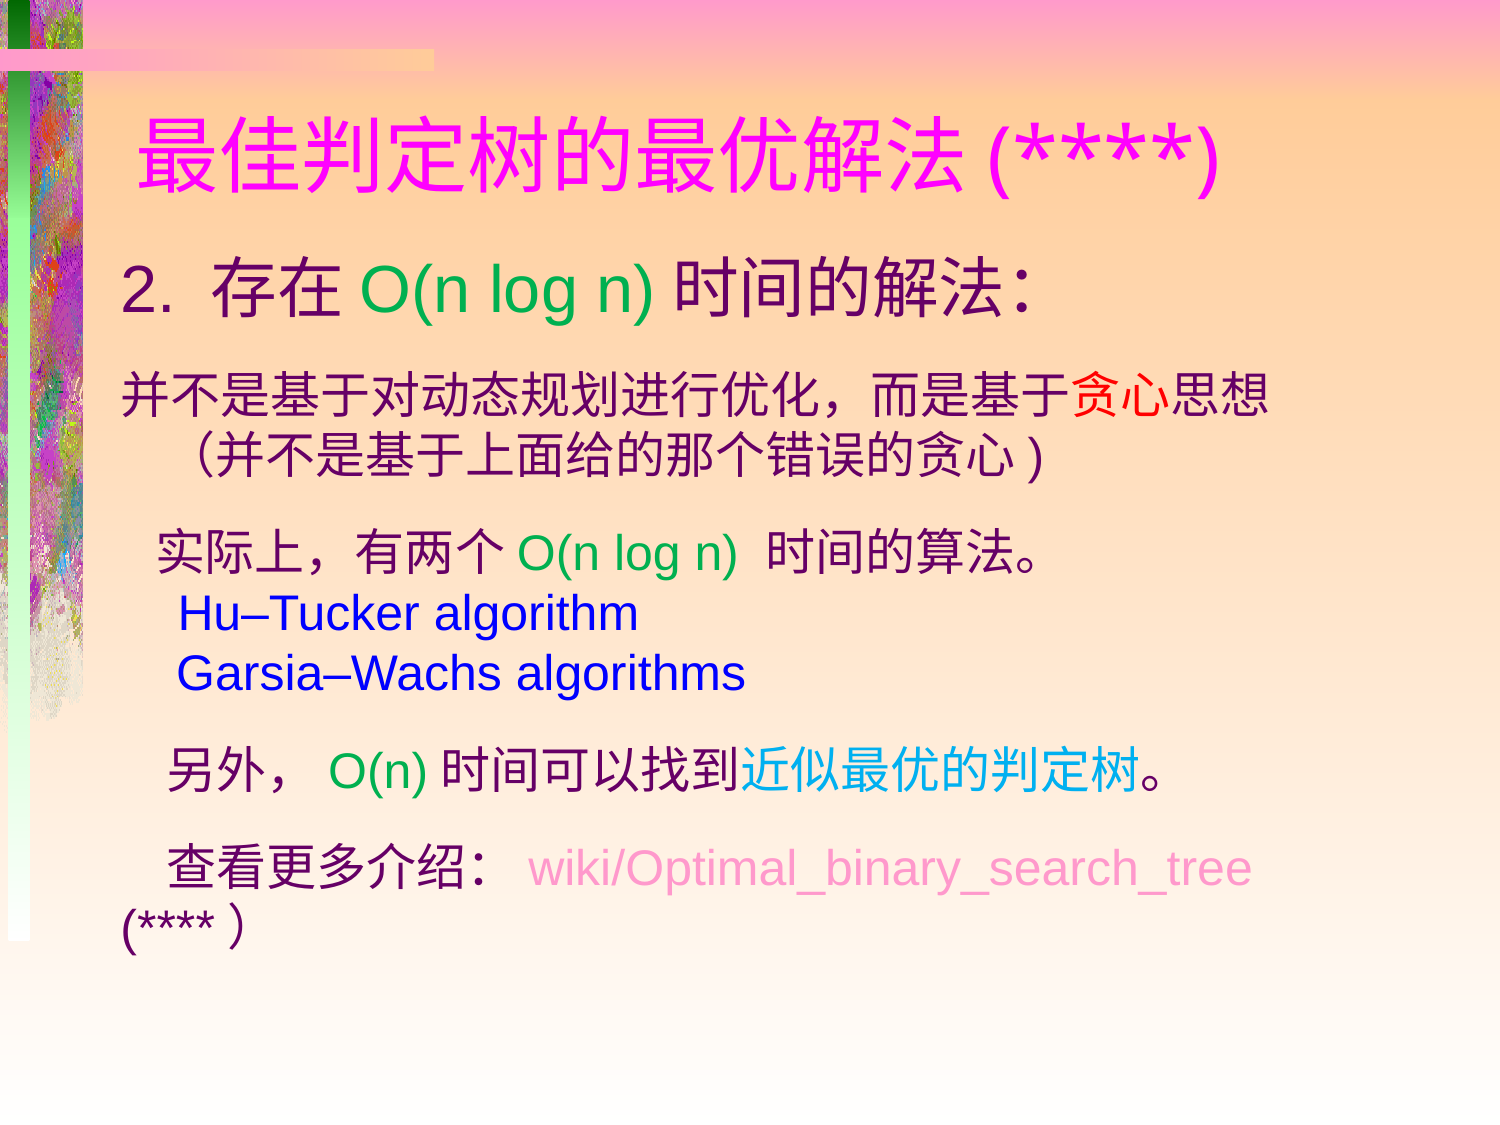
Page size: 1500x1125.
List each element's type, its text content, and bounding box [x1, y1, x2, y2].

picture [29, 0, 83, 50]
picture [0, 0, 9, 50]
title 最佳判定树的最优解法(****) [120, 85, 1396, 222]
picture [29, 71, 83, 821]
picture [0, 71, 9, 821]
